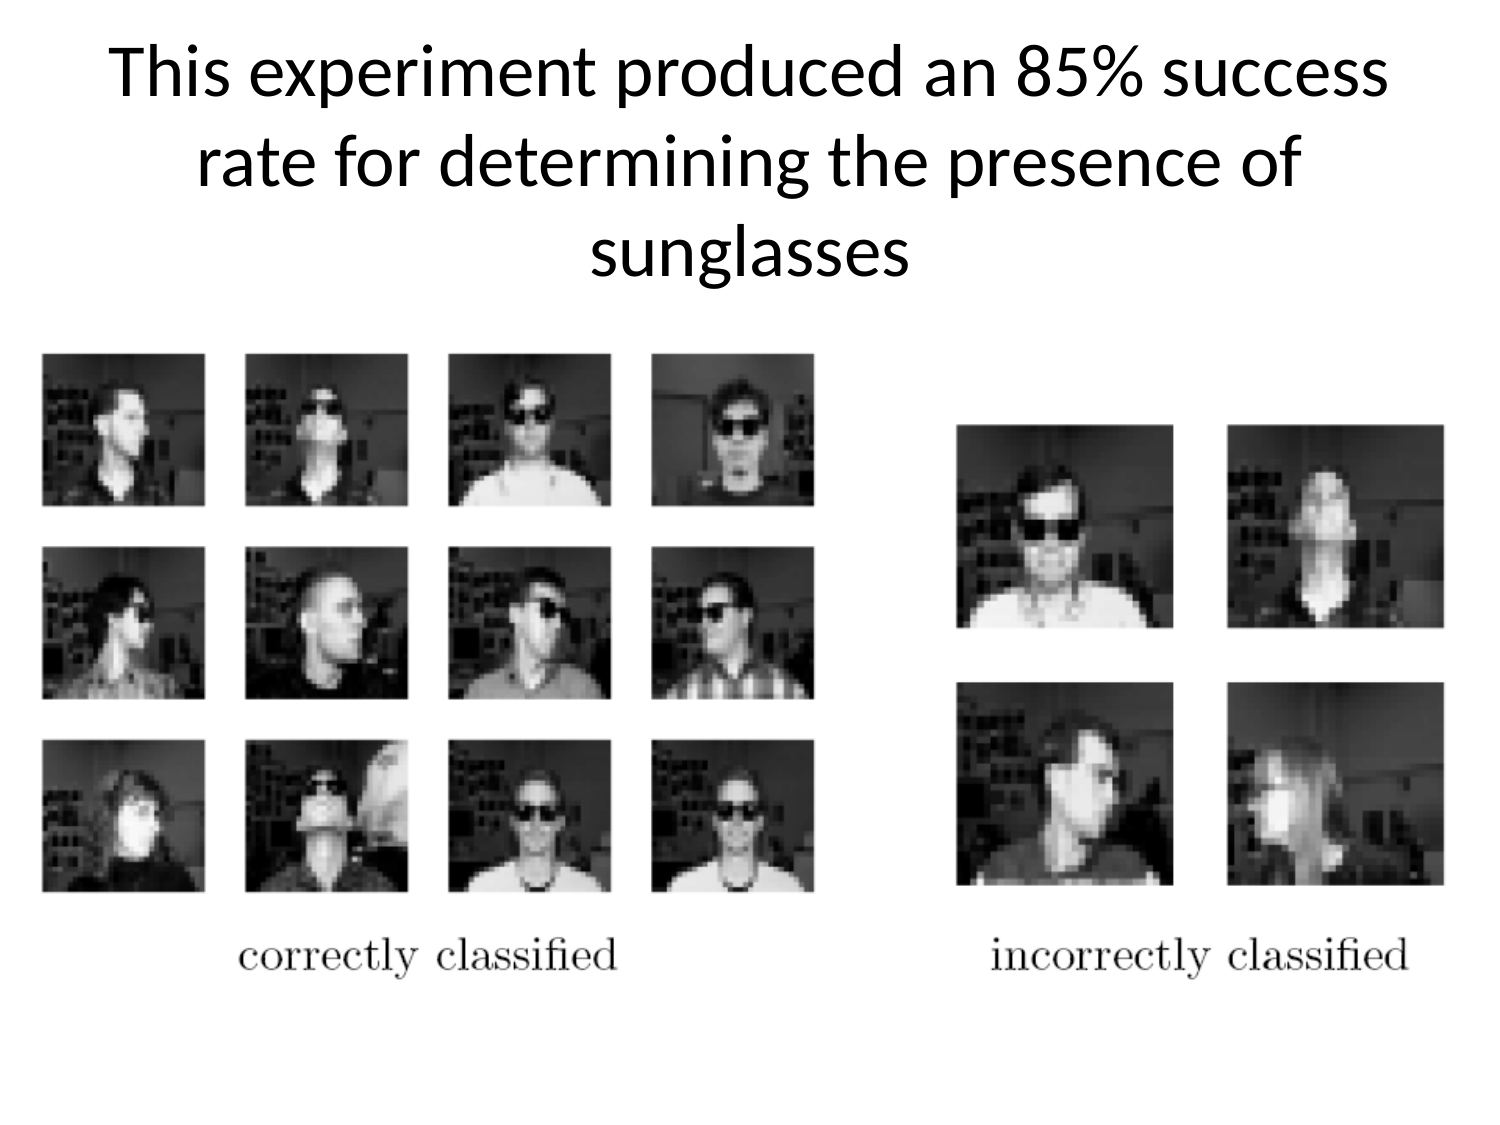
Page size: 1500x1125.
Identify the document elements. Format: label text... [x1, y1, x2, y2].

picture [5, 337, 1494, 1001]
title This experiment produced an 85% success rate for determining the presence of sunglasses [75, 62, 1425, 250]
